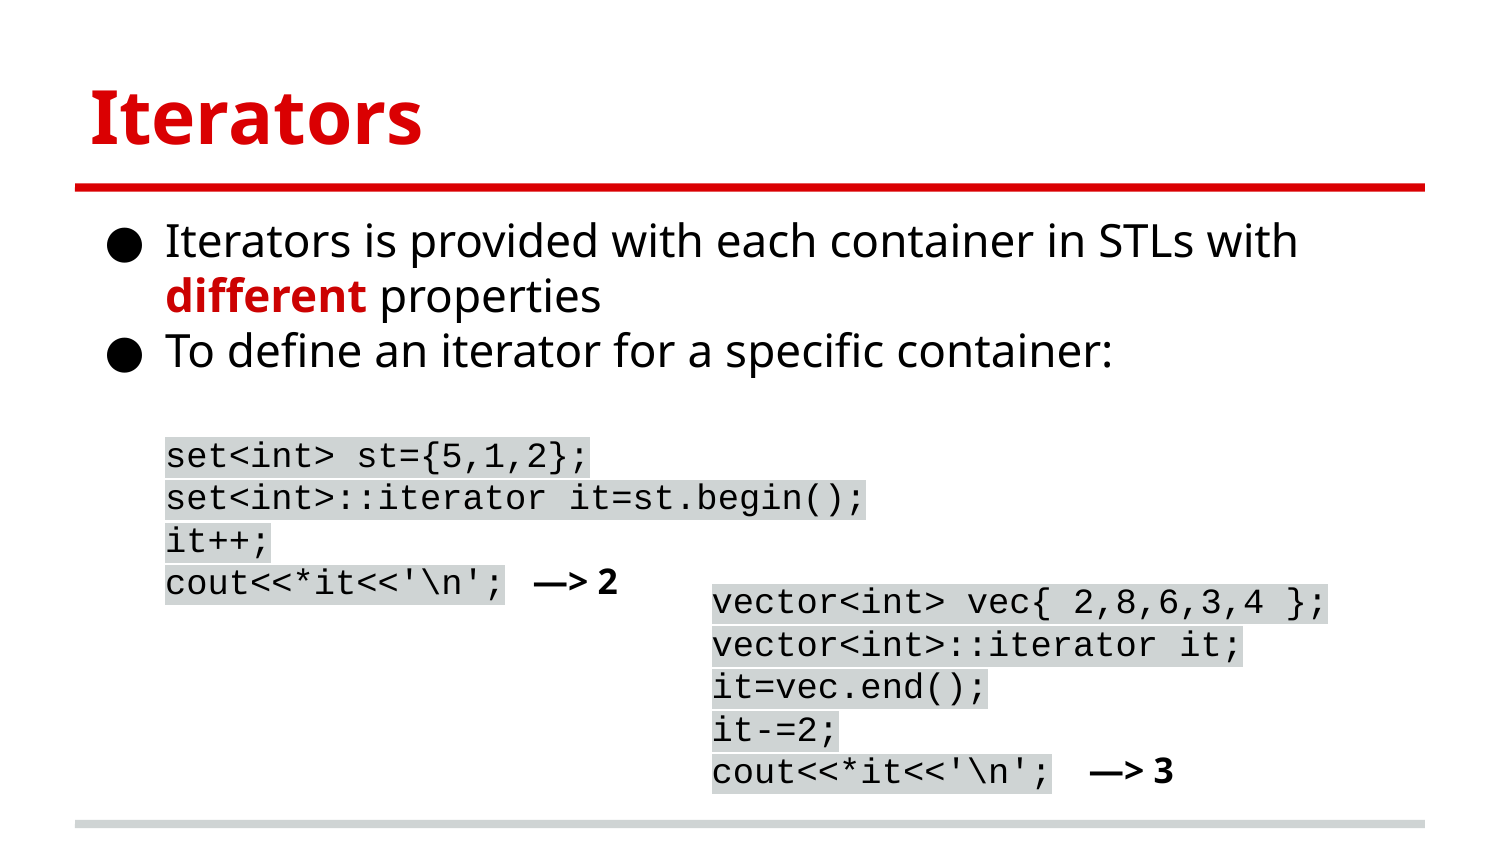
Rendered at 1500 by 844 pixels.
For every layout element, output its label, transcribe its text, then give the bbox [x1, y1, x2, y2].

text_box Iterators [75, 33, 1425, 175]
text_box Iterators is provided with each container in STLs with different properties To define an iterator for a specific container: set<int> st={5,1,2}; set<int>::iterator it=st.begin(); it++; cout<<*it<<'\n'; —> 2 [75, 196, 1425, 808]
text_box vector<int> vec{ 2,8,6,3,4 }; vector<int>::iterator it; it=vec.end(); it-=2; cout<<*it<<'\n'; —> 3 [621, 563, 1354, 806]
